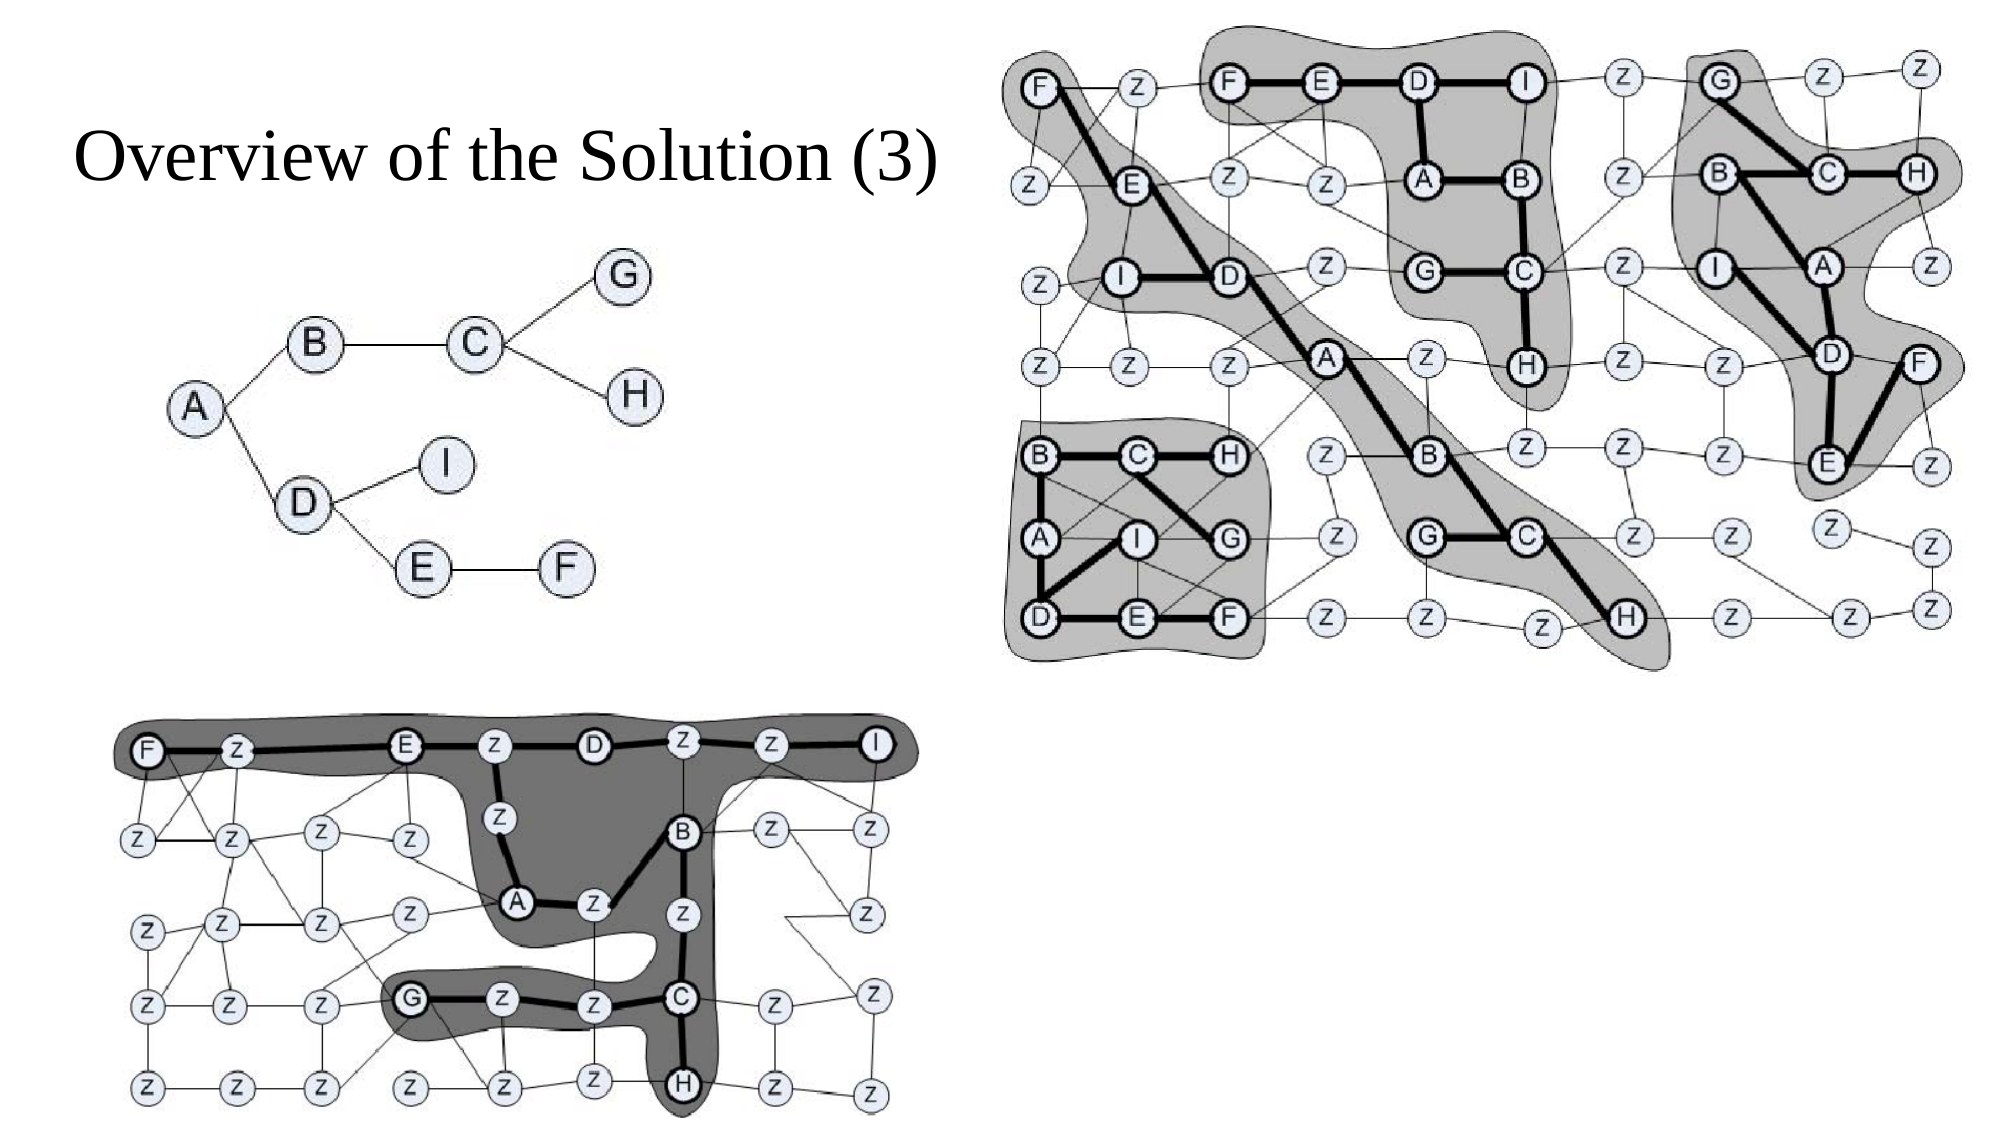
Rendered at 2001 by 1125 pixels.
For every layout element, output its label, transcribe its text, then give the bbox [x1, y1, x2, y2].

title Overview of the Solution (3) [58, 99, 989, 213]
picture [103, 701, 934, 1125]
picture [989, 20, 1973, 681]
picture [161, 244, 669, 606]
